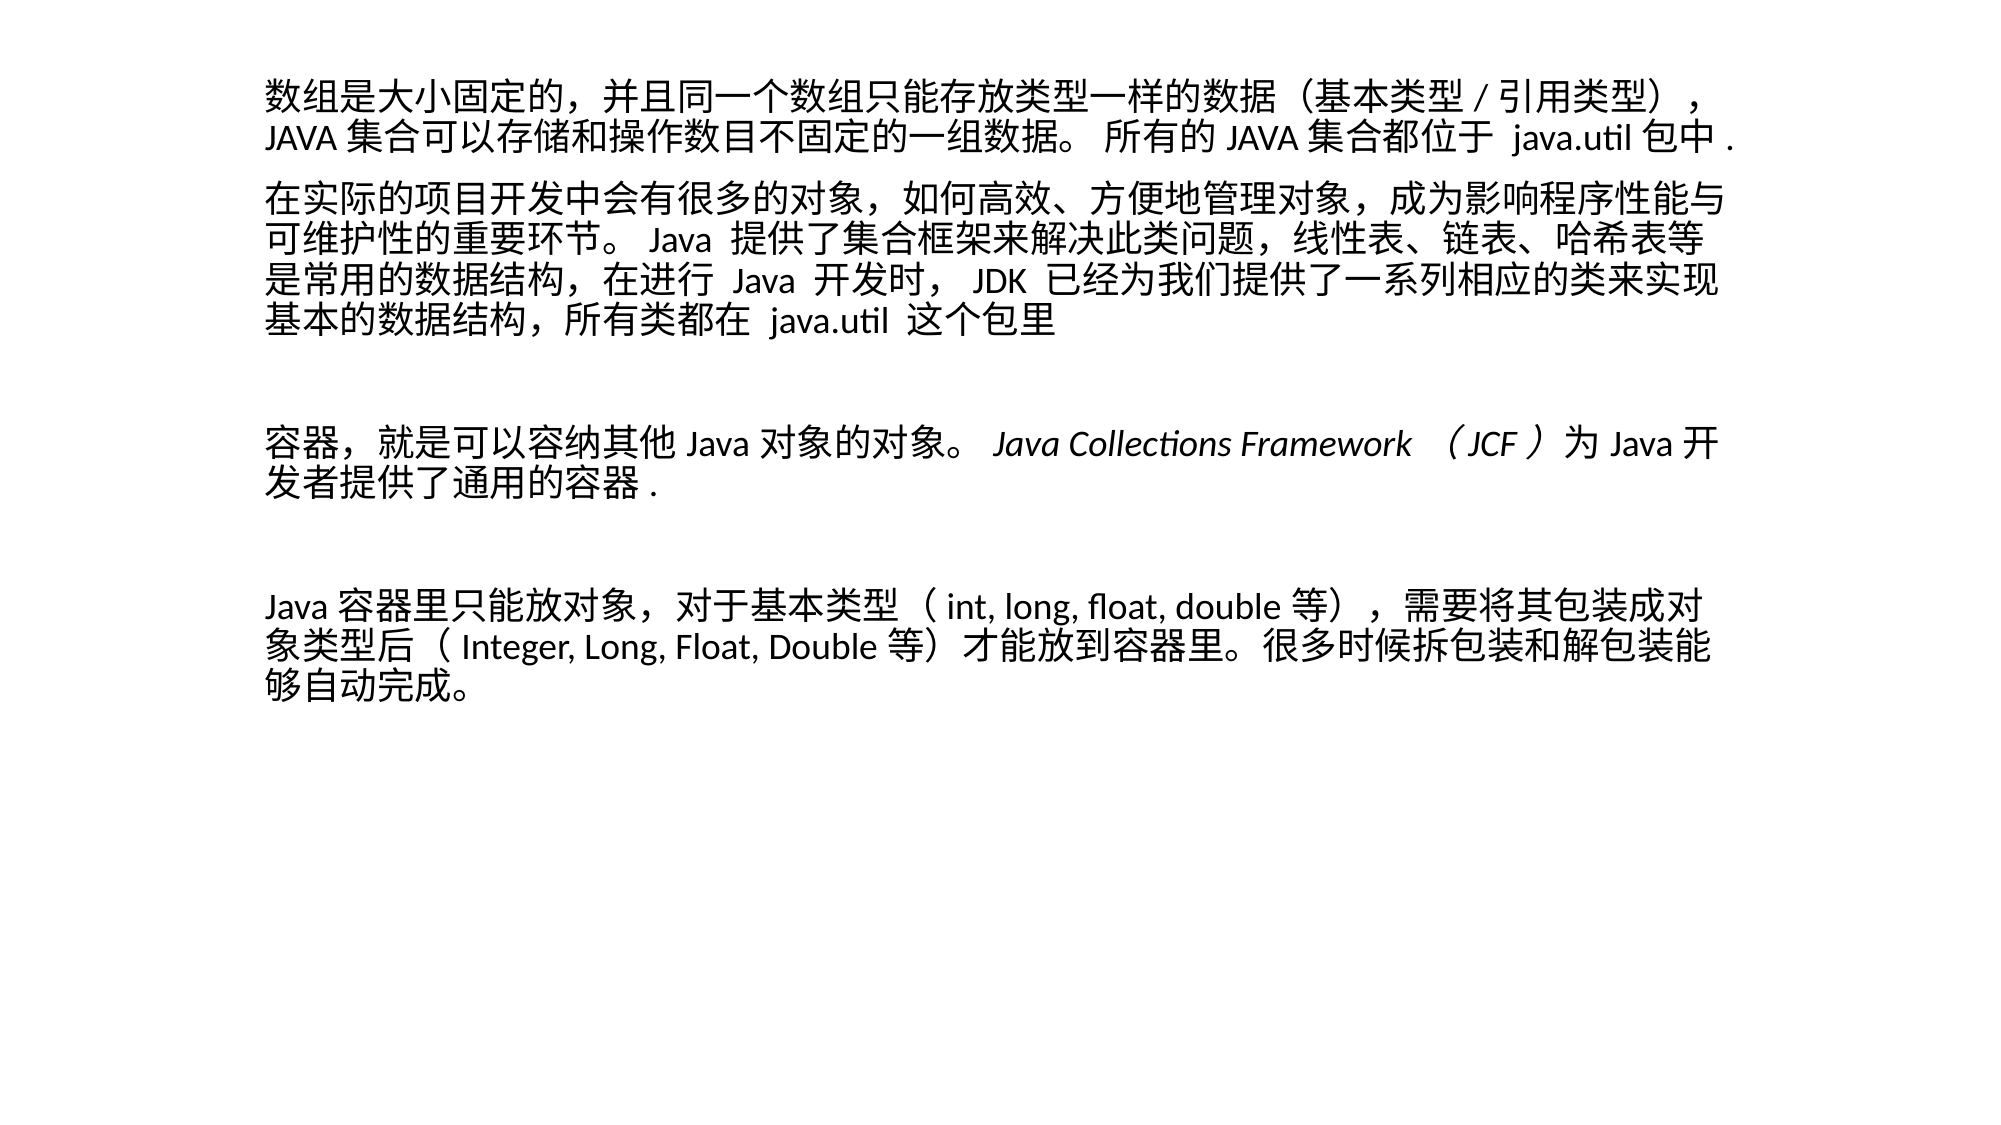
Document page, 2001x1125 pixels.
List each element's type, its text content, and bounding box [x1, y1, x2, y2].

subtitle 数组是大小固定的，并且同一个数组只能存放类型一样的数据（基本类型/引用类型），JAVA集合可以存储和操作数目不固定的一组数据。 所有的JAVA集合都位于 java.util包中. 在实际的项目开发中会有很多的对象，如何高效、方便地管理对象，成为影响程序性能与可维护性的重要环节。Java 提供了集合框架来解决此类问题，线性表、链表、哈希表等是常用的数据结构，在进行 Java 开发时，JDK 已经为我们提供了一系列相应的类来实现基本的数据结构，所有类都在 java.util 这个包里 容器，就是可以容纳其他Java对象的对象。Java Collections Framework（JCF）为Java开发者提供了通用的容器. Java容器里只能放对象，对于基本类型（int, long, float, double等），需要将其包装成对象类型后（Integer, Long, Float, Double等）才能放到容器里。很多时候拆包装和解包装能够自动完成。 [249, 70, 1750, 1077]
